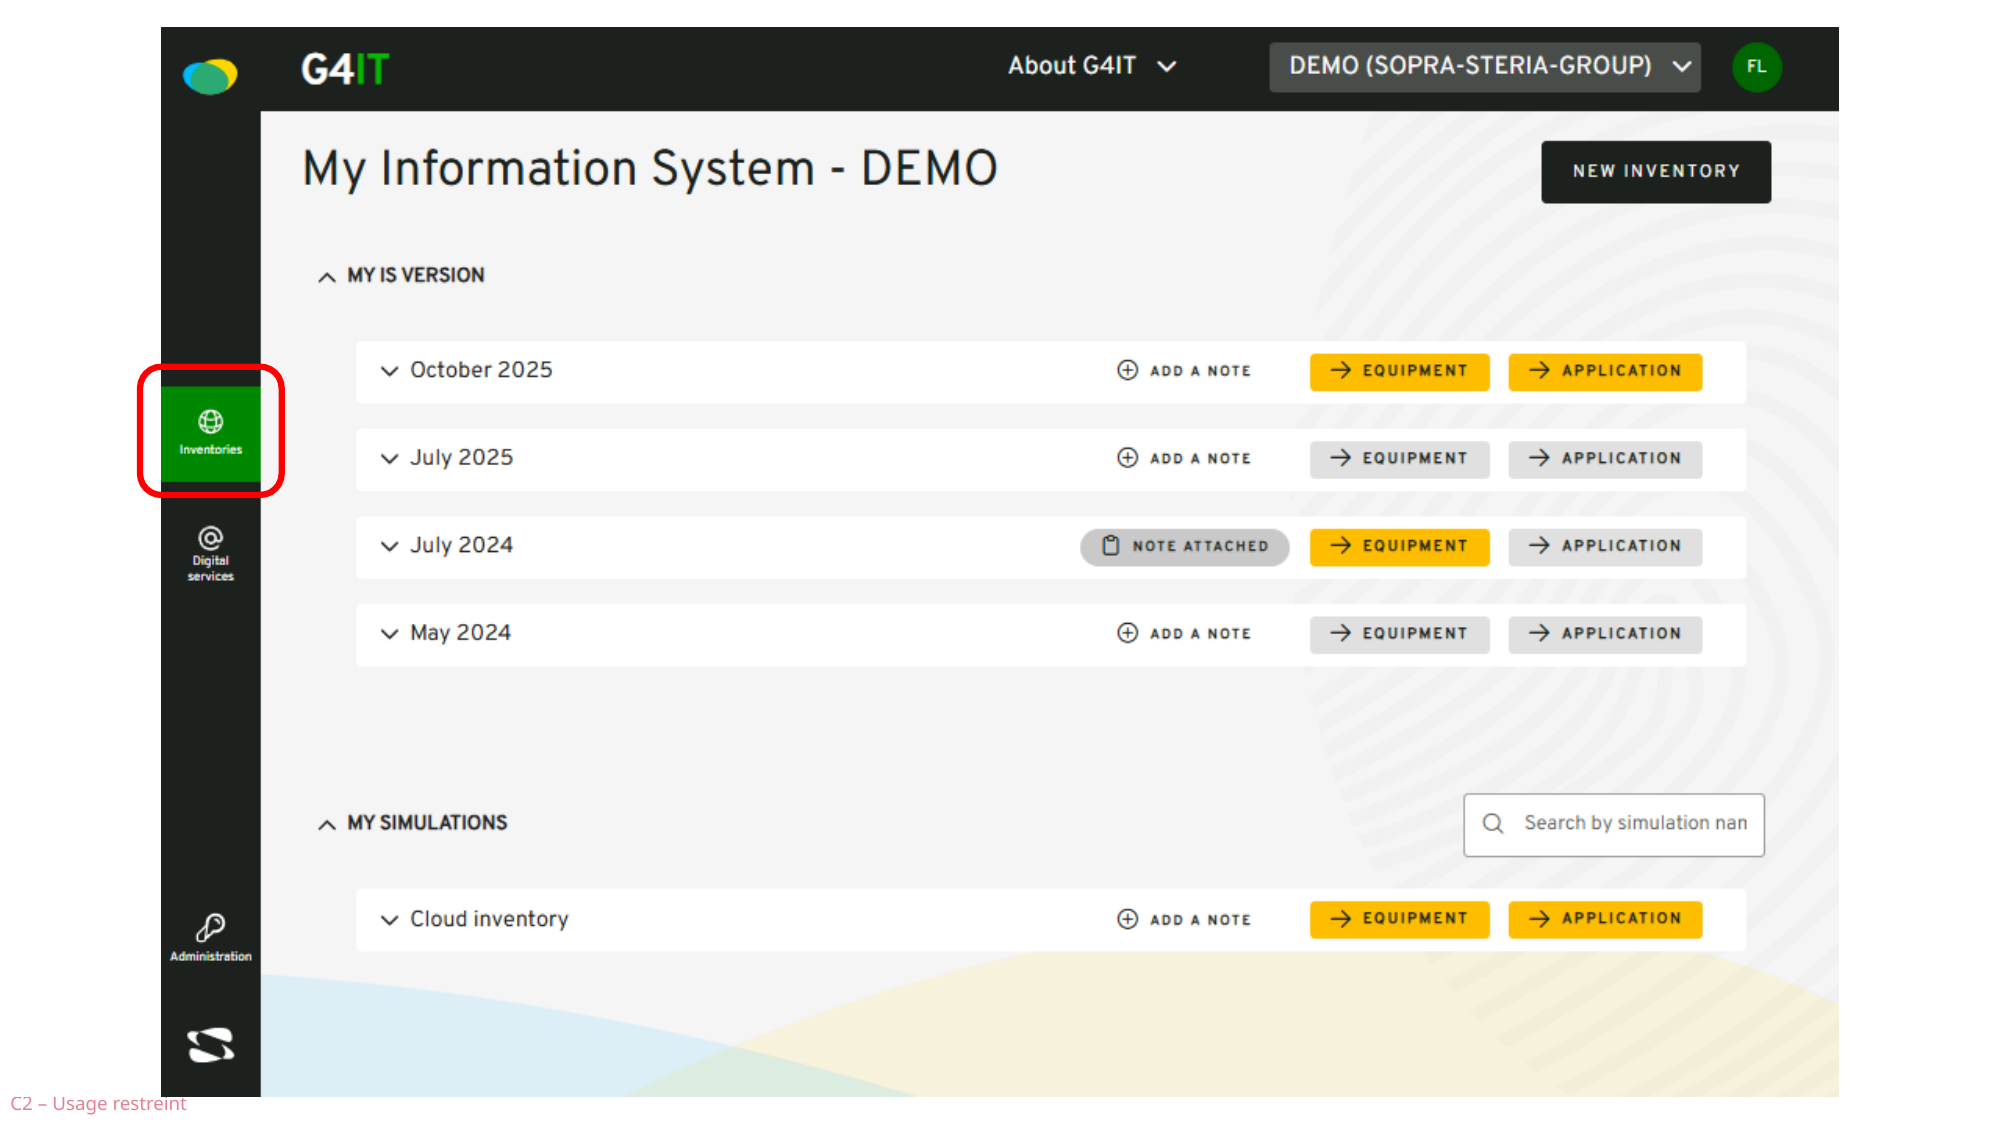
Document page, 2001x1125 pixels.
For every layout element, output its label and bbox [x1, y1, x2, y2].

text_box [138, 365, 160, 497]
picture [160, 27, 1839, 1098]
